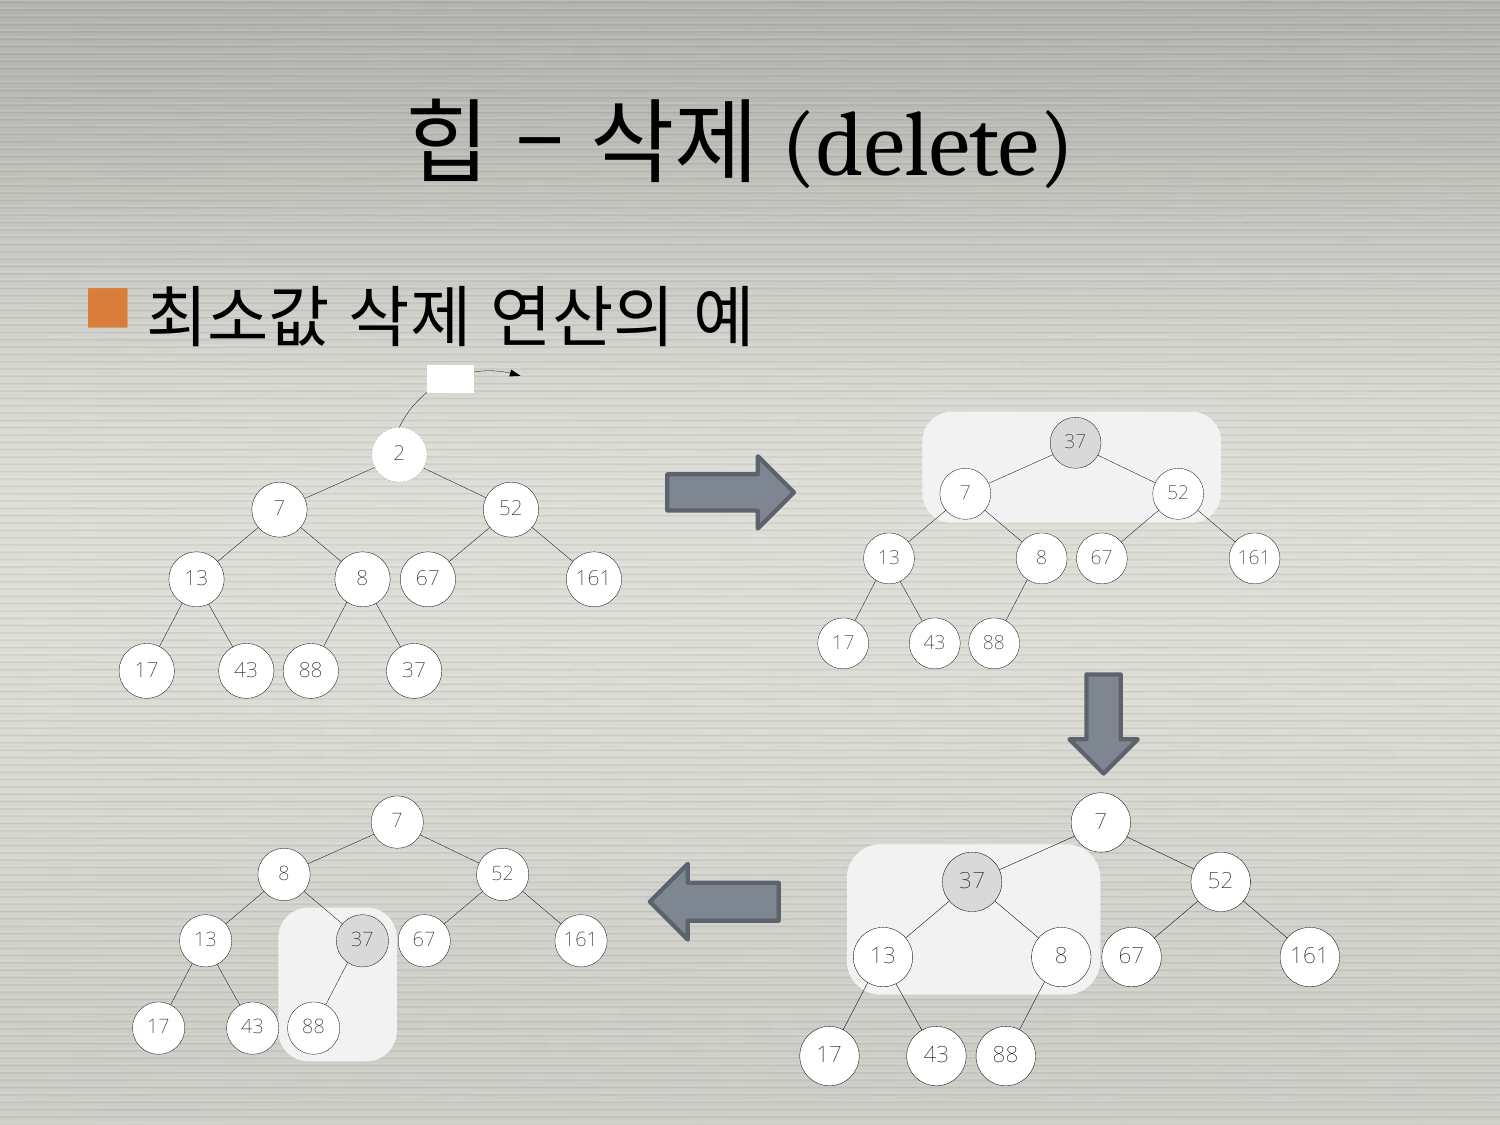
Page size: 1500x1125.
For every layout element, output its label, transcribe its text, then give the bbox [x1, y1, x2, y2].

text_box [1067, 703, 1140, 776]
text_box [666, 454, 797, 531]
title 힙 – 삭제(delete) [75, 45, 1425, 233]
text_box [116, 357, 624, 701]
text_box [815, 385, 1282, 671]
text_box [649, 861, 781, 942]
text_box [130, 793, 610, 1064]
list 최소값 삭제 연산의 예 [75, 267, 1426, 1010]
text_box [797, 790, 1342, 1088]
